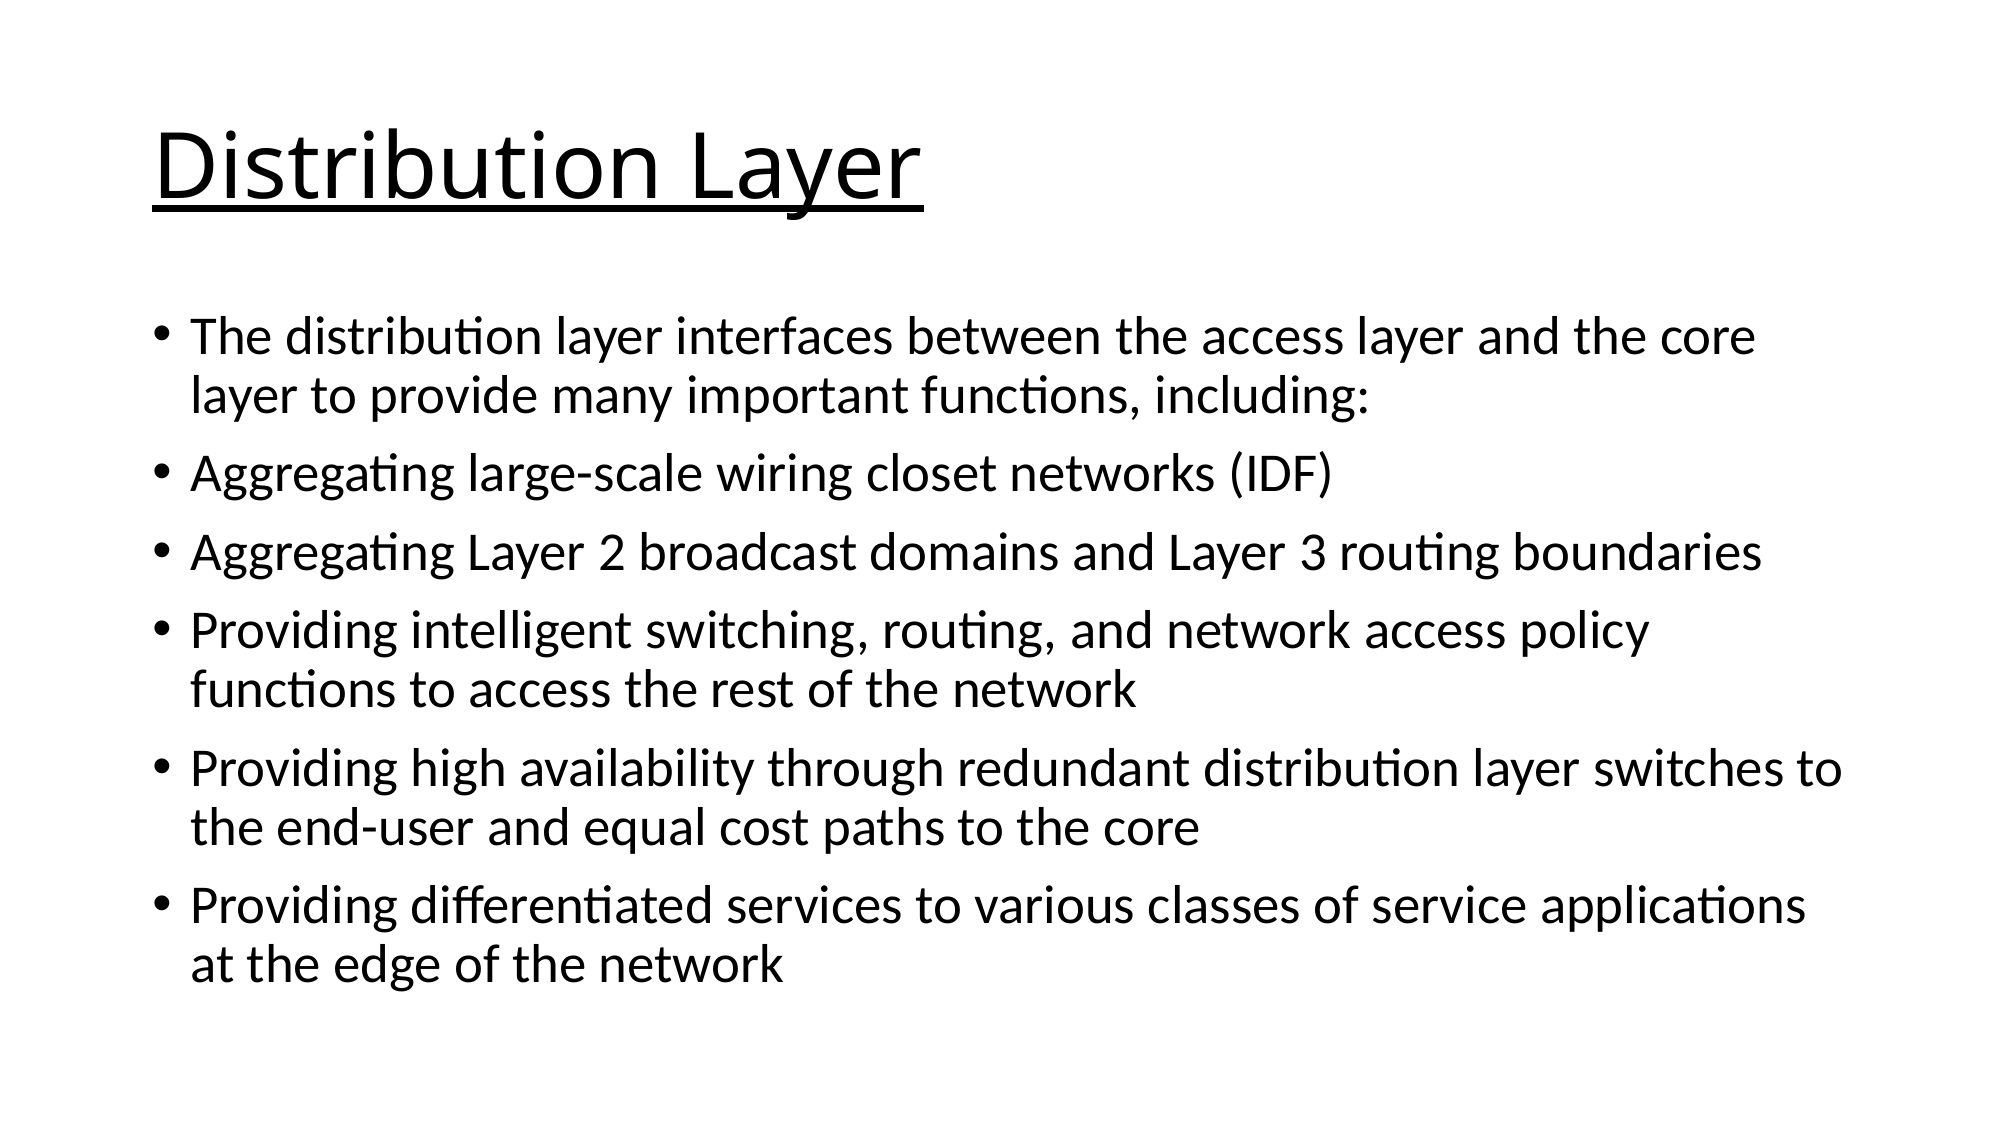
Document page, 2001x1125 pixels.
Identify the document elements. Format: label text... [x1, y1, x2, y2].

title Distribution Layer [137, 59, 1863, 278]
list The distribution layer interfaces between the access layer and the core layer to provide many important functions, including: Aggregating large-scale wiring closet networks (IDF) Aggregating Layer 2 broadcast domains and Layer 3 routing boundaries Providing intelligent switching, routing, and network access policy functions to access the rest of the network Providing high availability through redundant distribution layer switches to the end-user and equal cost paths to the core Providing differentiated services to various classes of service applications at the edge of the network [137, 299, 1863, 1014]
